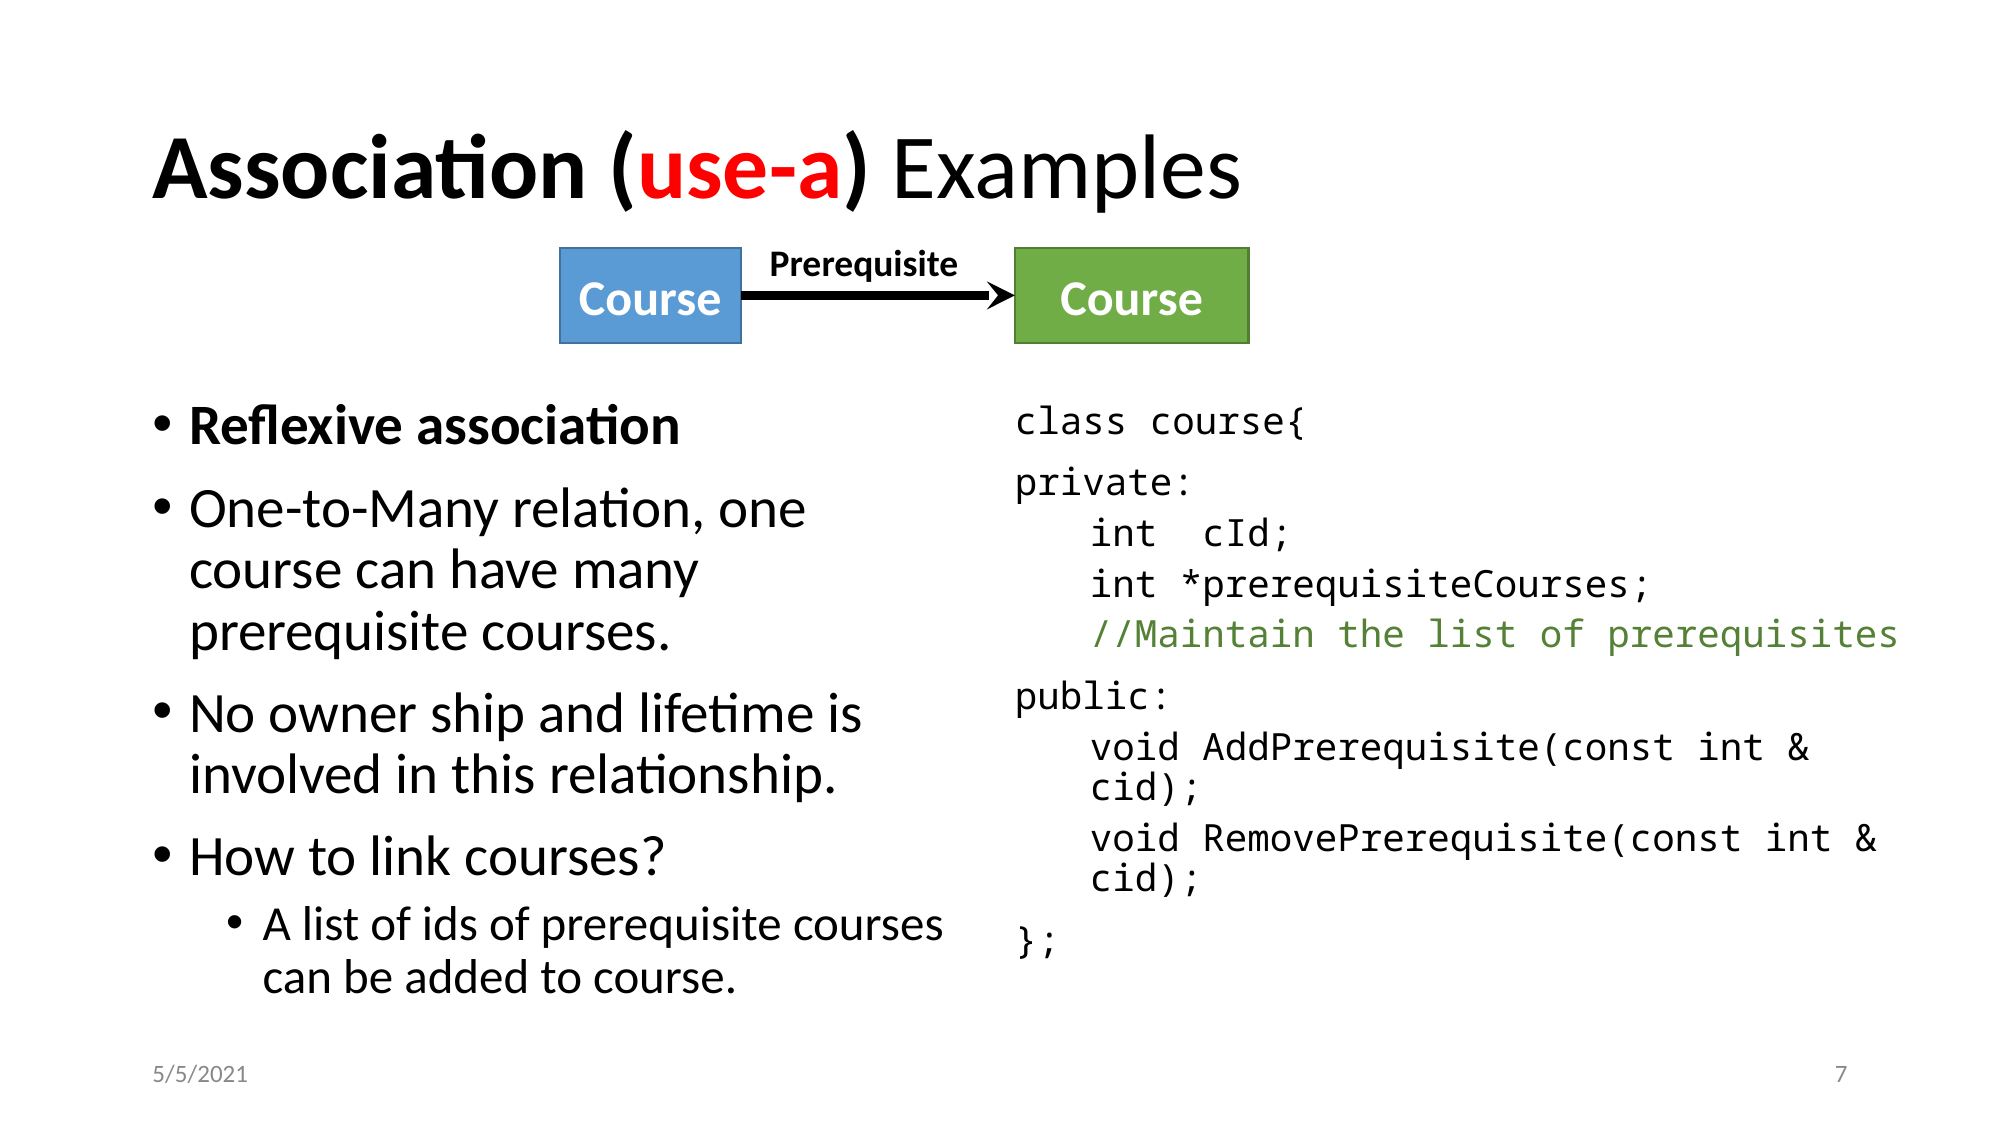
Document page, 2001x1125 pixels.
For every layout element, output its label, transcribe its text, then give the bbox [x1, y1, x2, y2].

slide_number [137, 1042, 588, 1103]
title Association (use-a) Examples [137, 59, 1863, 278]
text_box class course{ private: int cId; int *prerequisiteCourses; //Maintain the list of prerequisites public: void AddPrerequisite(const int & cid); void RemovePrerequisite(const int & cid); }; [999, 313, 1959, 984]
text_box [559, 231, 1249, 344]
slide_number ‹#› [1412, 1042, 1863, 1103]
list Reflexive association One-to-Many relation, one course can have many prerequisite courses. No owner ship and lifetime is involved in this relationship. How to link courses? A list of ids of prerequisite courses can be added to course. [137, 299, 975, 1014]
